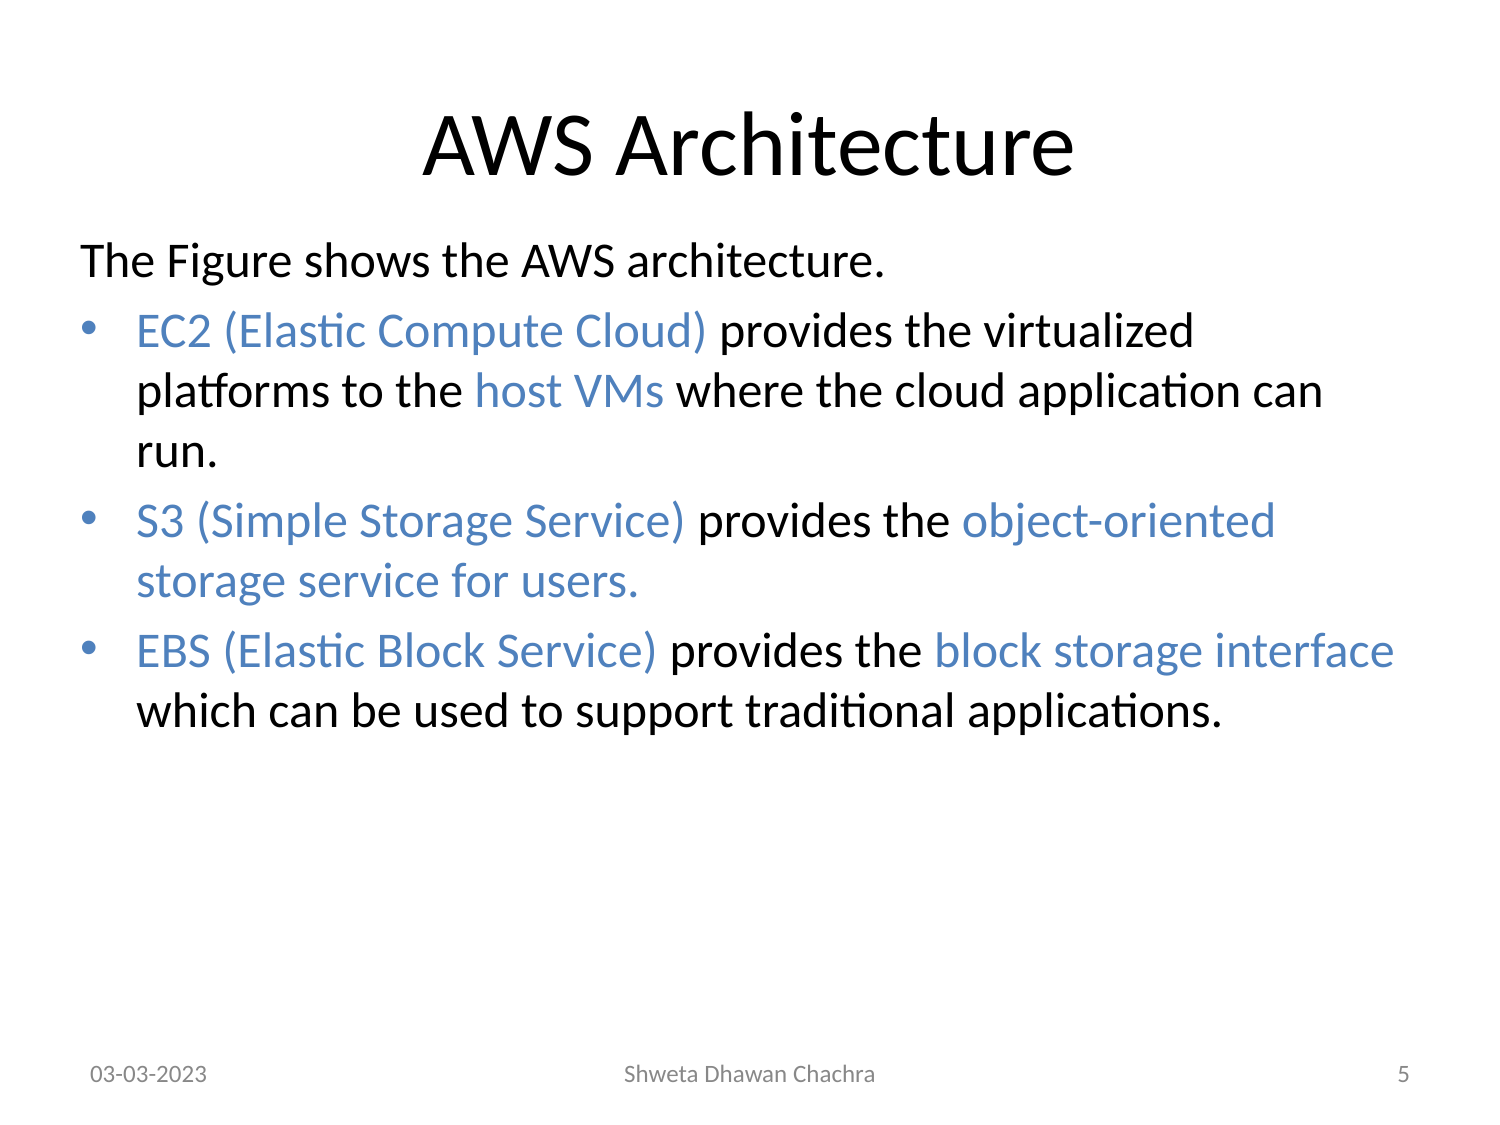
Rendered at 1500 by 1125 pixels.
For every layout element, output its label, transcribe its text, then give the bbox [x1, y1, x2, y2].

footer Shweta Dhawan Chachra [512, 1042, 988, 1103]
list The Figure shows the AWS architecture. EC2 (Elastic Compute Cloud) provides the virtualized platforms to the host VMs where the cloud application can run. S3 (Simple Storage Service) provides the object-oriented storage service for users. EBS (Elastic Block Service) provides the block storage interface which can be used to support traditional applications. [64, 219, 1415, 1125]
title AWS Architecture [75, 45, 1425, 233]
slide_number ‹#› [1074, 1042, 1425, 1103]
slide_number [75, 1042, 425, 1103]
